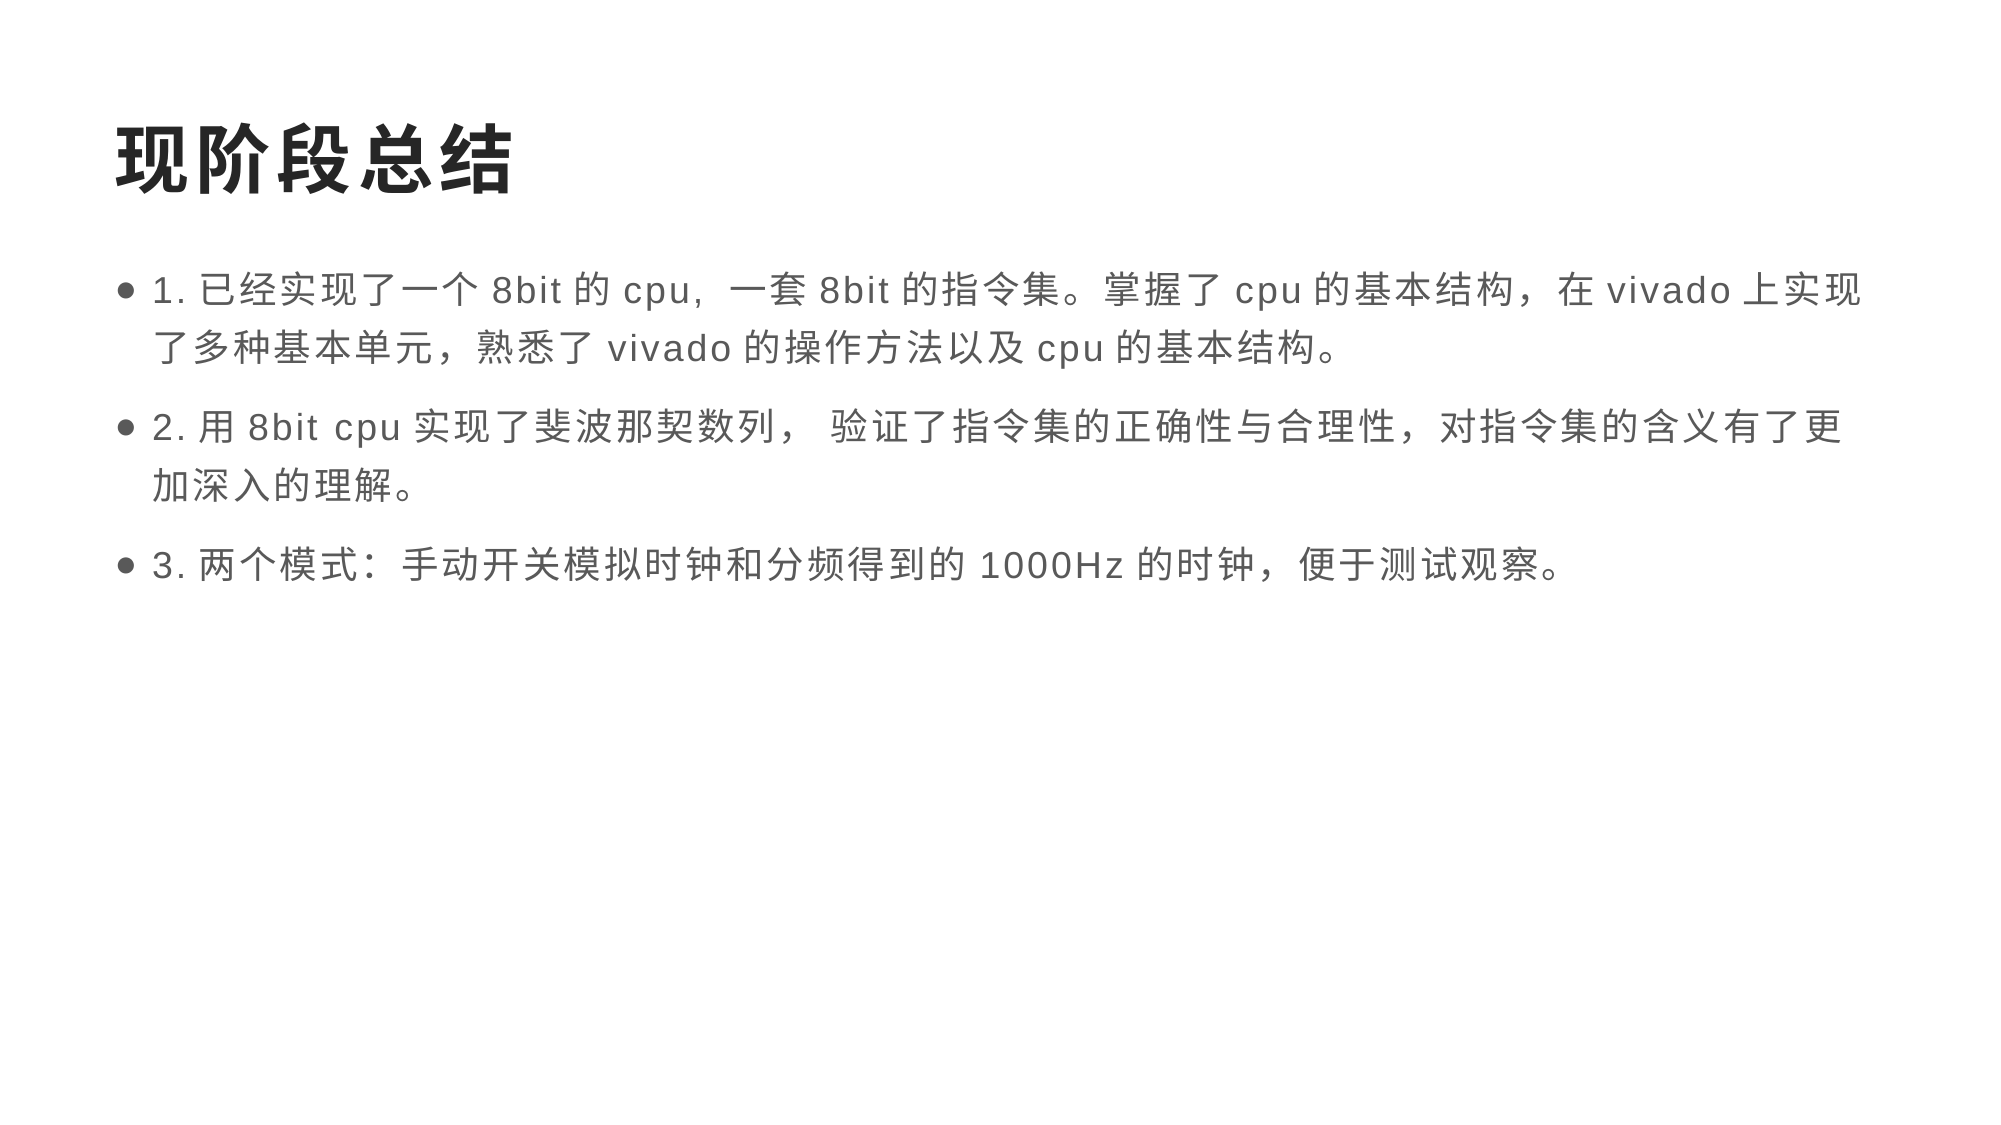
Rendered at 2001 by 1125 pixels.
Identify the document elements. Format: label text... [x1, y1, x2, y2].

title 现阶段总结 [99, 99, 1900, 216]
list 1.已经实现了一个8bit的cpu, 一套8bit的指令集。掌握了cpu的基本结构，在vivado上实现了多种基本单元，熟悉了vivado的操作方法以及cpu的基本结构。 2.用8bit cpu实现了斐波那契数列， 验证了指令集的正确性与合理性，对指令集的含义有了更加深入的理解。 3.两个模式：手动开关模拟时钟和分频得到的1000Hz的时钟，便于测试观察。 [99, 244, 1900, 1026]
